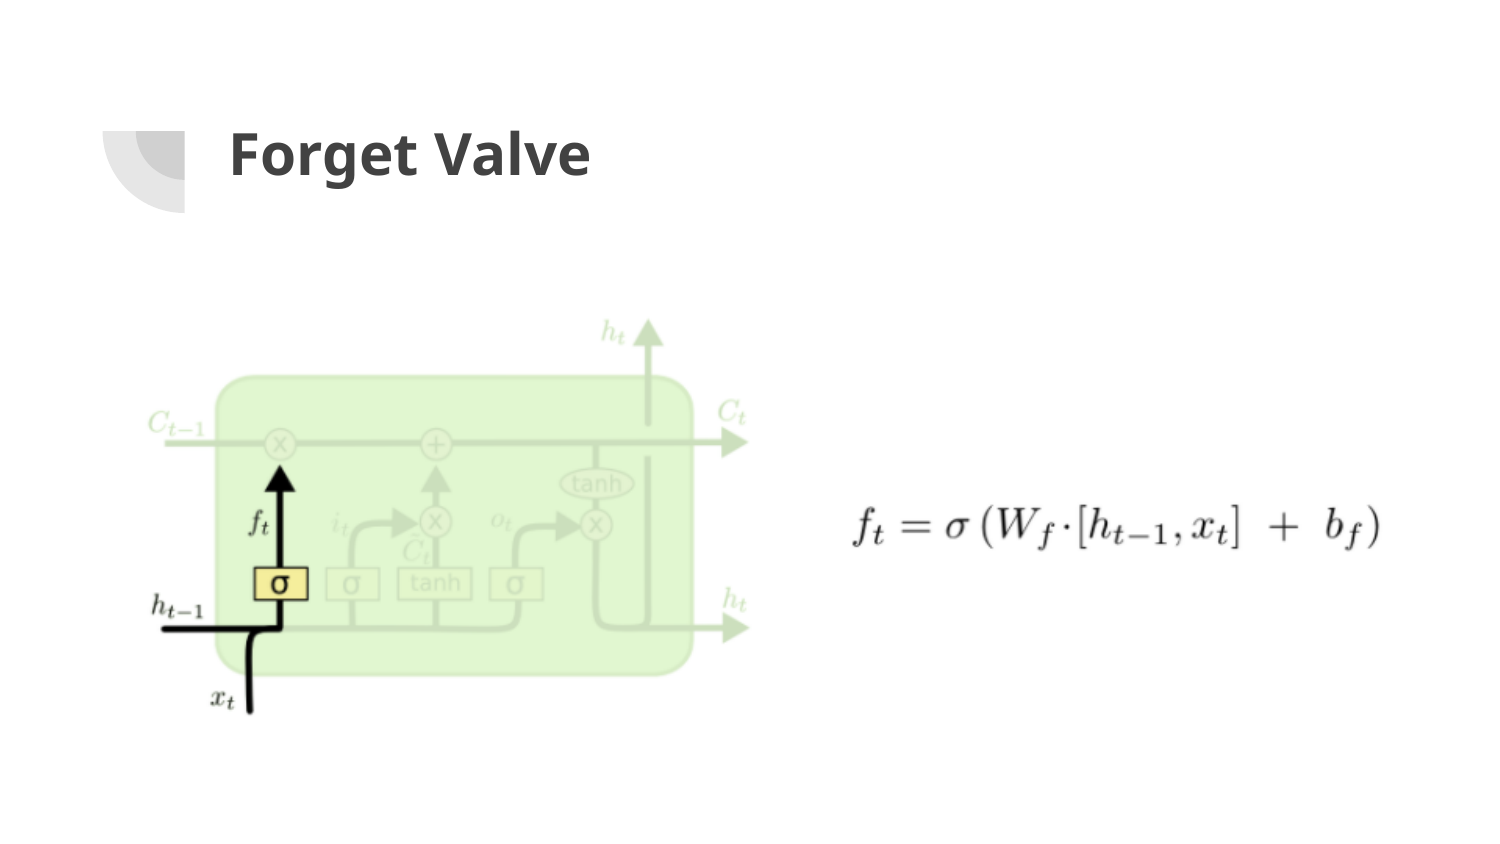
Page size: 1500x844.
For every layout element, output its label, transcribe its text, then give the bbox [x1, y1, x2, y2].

title Forget Valve [213, 98, 1368, 263]
picture [83, 275, 1465, 736]
